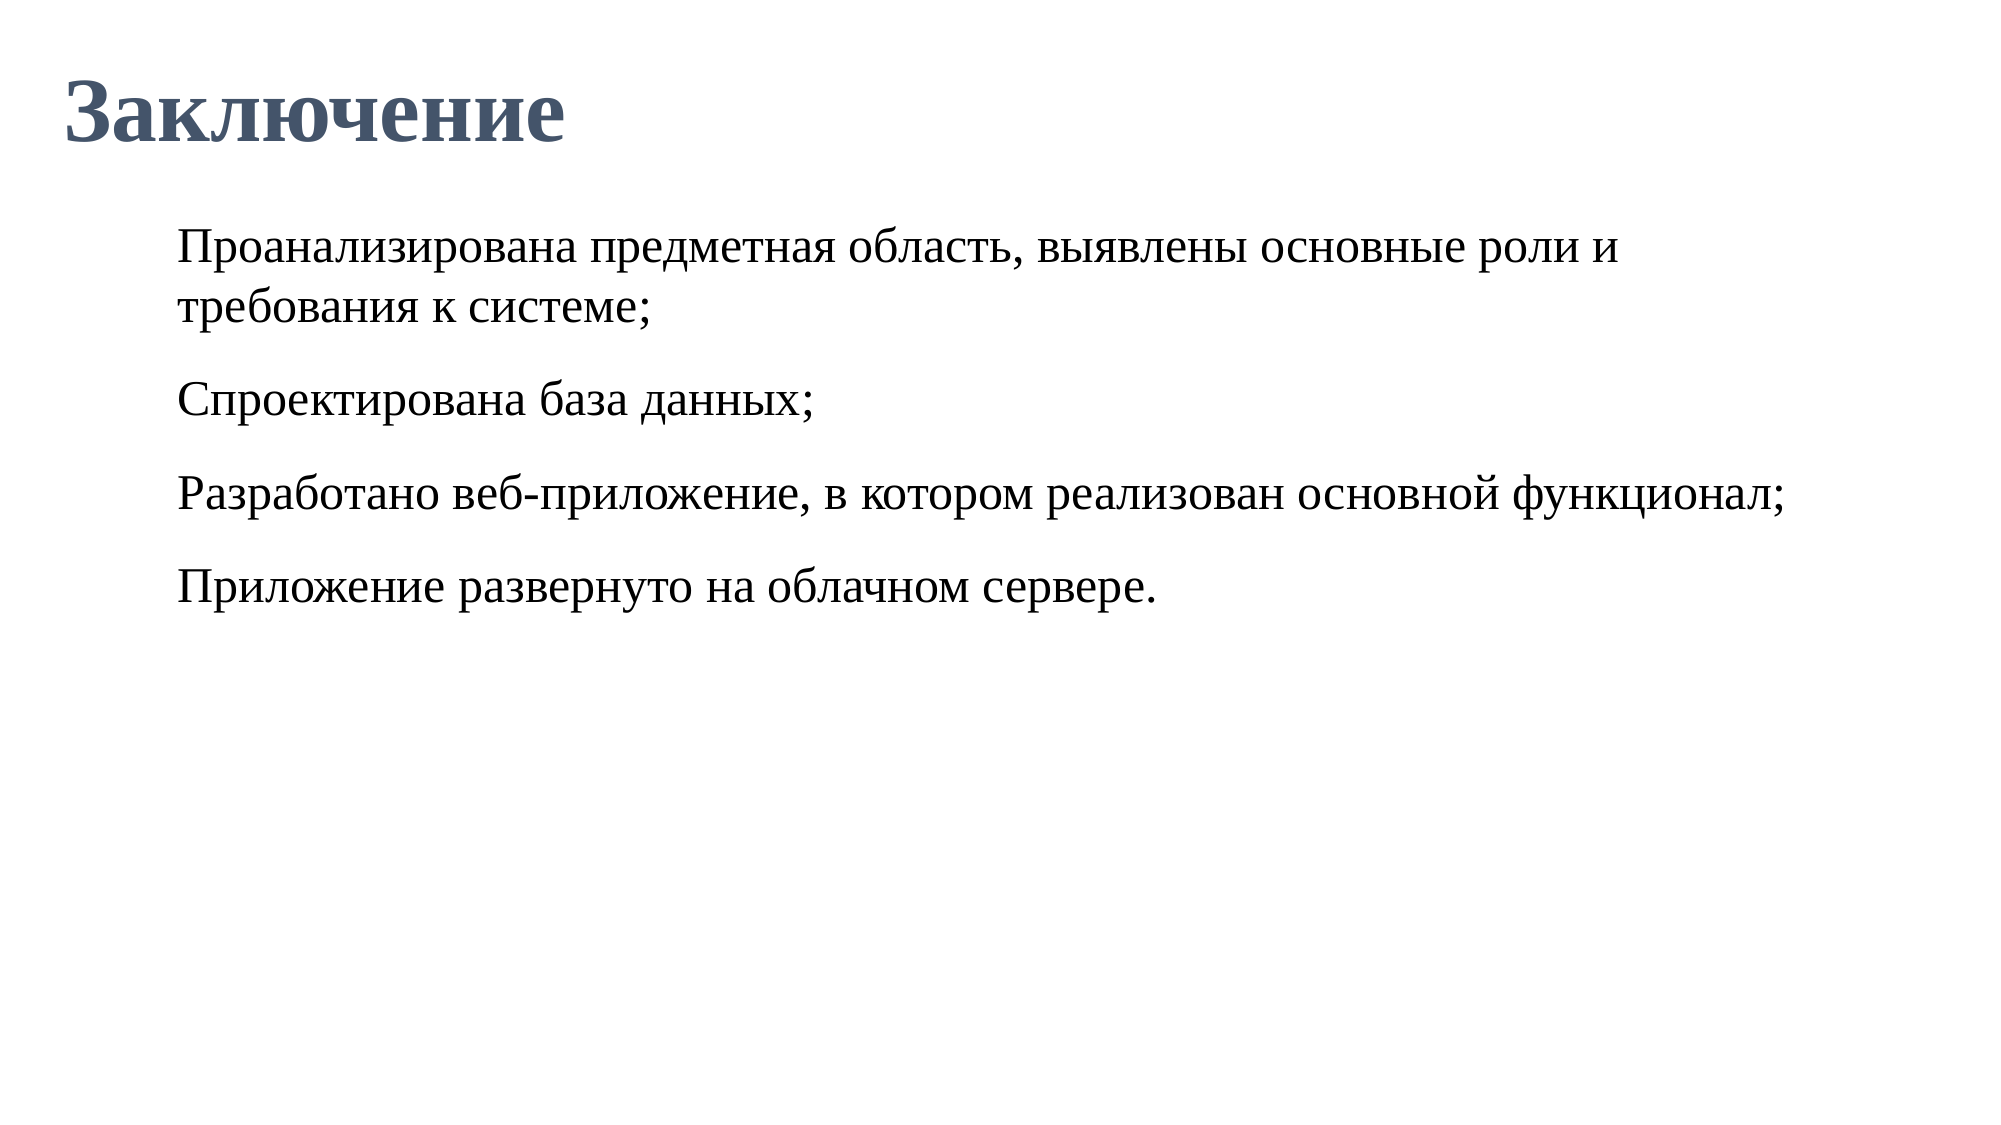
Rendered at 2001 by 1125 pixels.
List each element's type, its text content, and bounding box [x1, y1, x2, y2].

title Заключение [48, 45, 1954, 178]
list Проанализирована предметная область, выявлены основные роли и требования к системе; Спроектирована база данных; Разработано веб-приложение, в котором реализован основной функционал; Приложение развернуто на облачном сервере. [162, 204, 1838, 1063]
